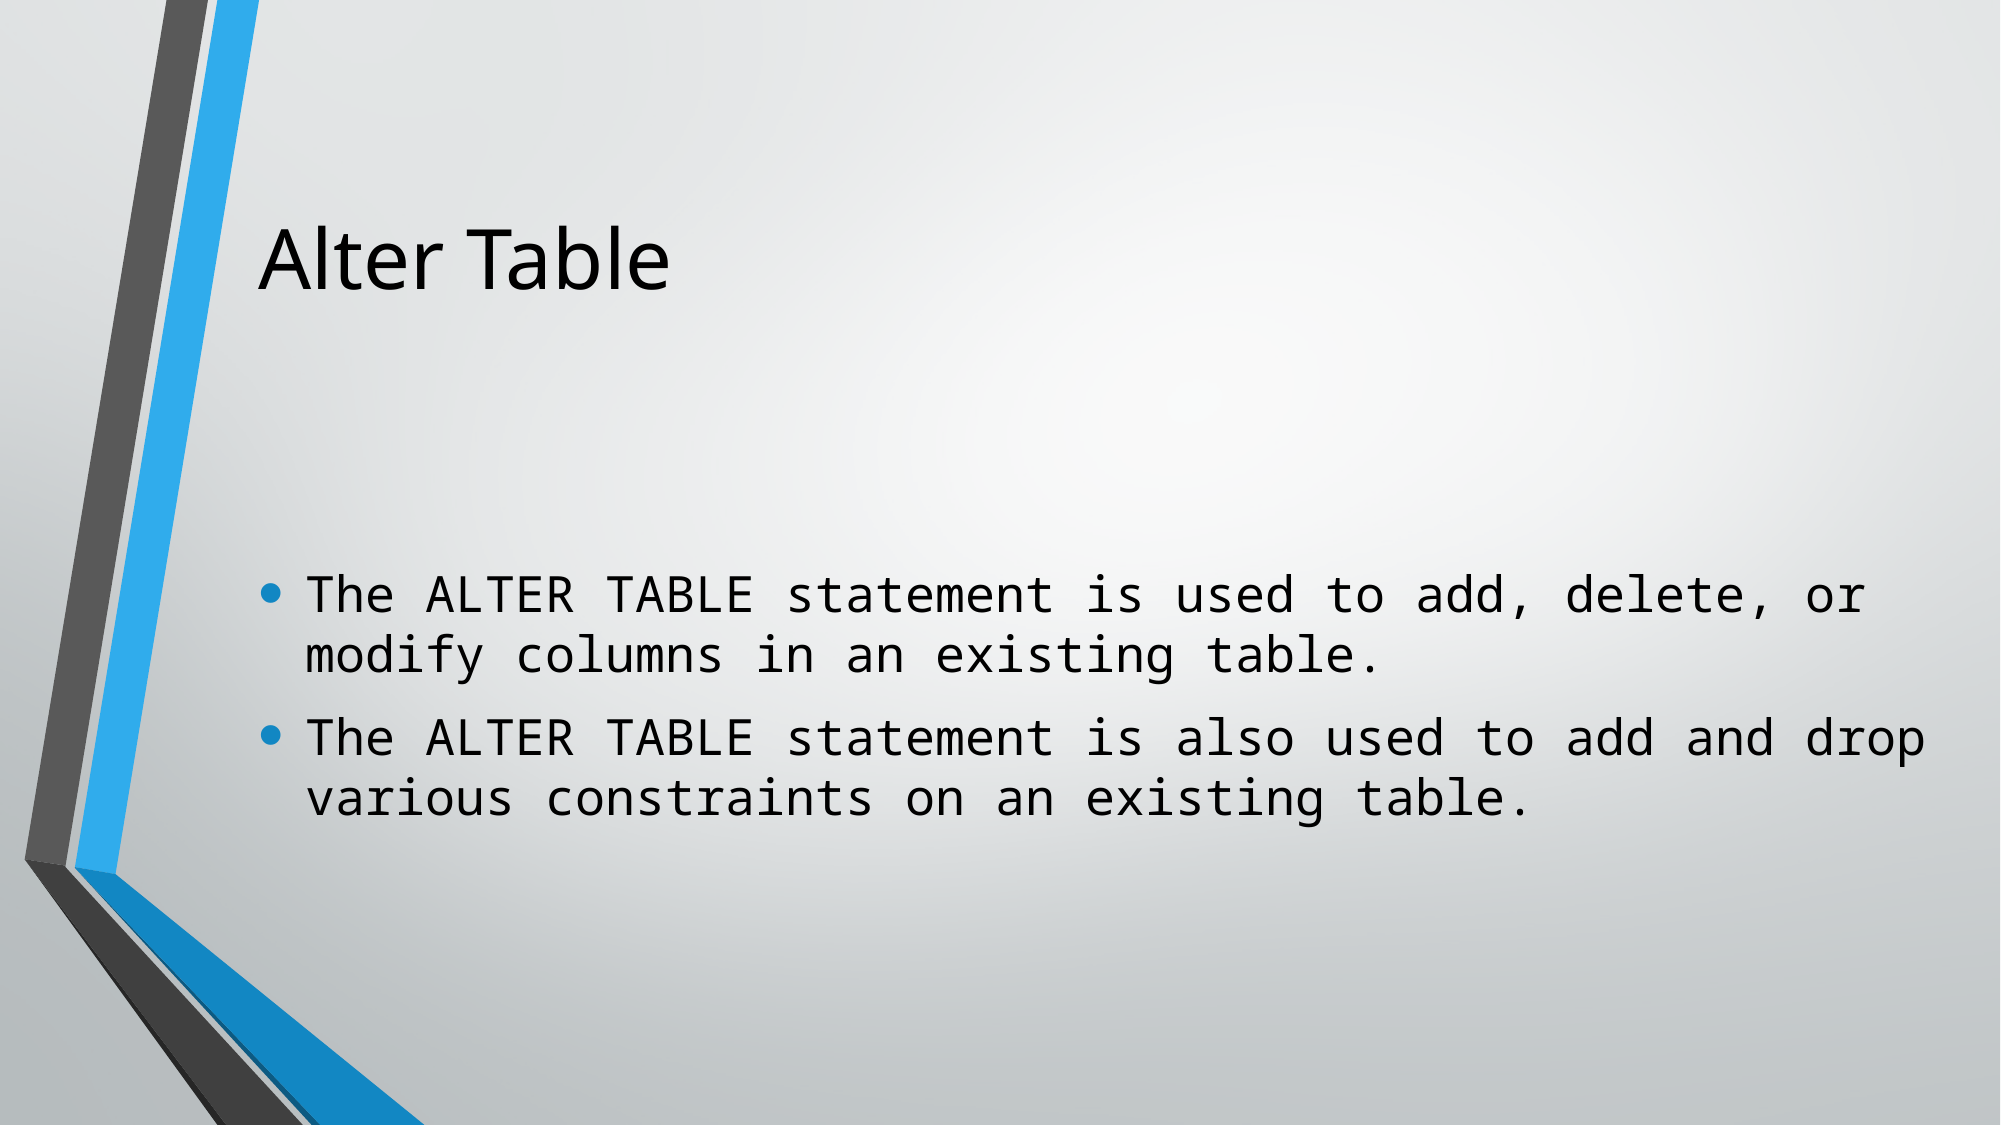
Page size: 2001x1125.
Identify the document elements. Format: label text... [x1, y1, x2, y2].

title Alter Table [243, 112, 1887, 400]
list The ALTER TABLE statement is used to add, delete, or modify columns in an existing table. The ALTER TABLE statement is also used to add and drop various constraints on an existing table. [243, 437, 2000, 950]
